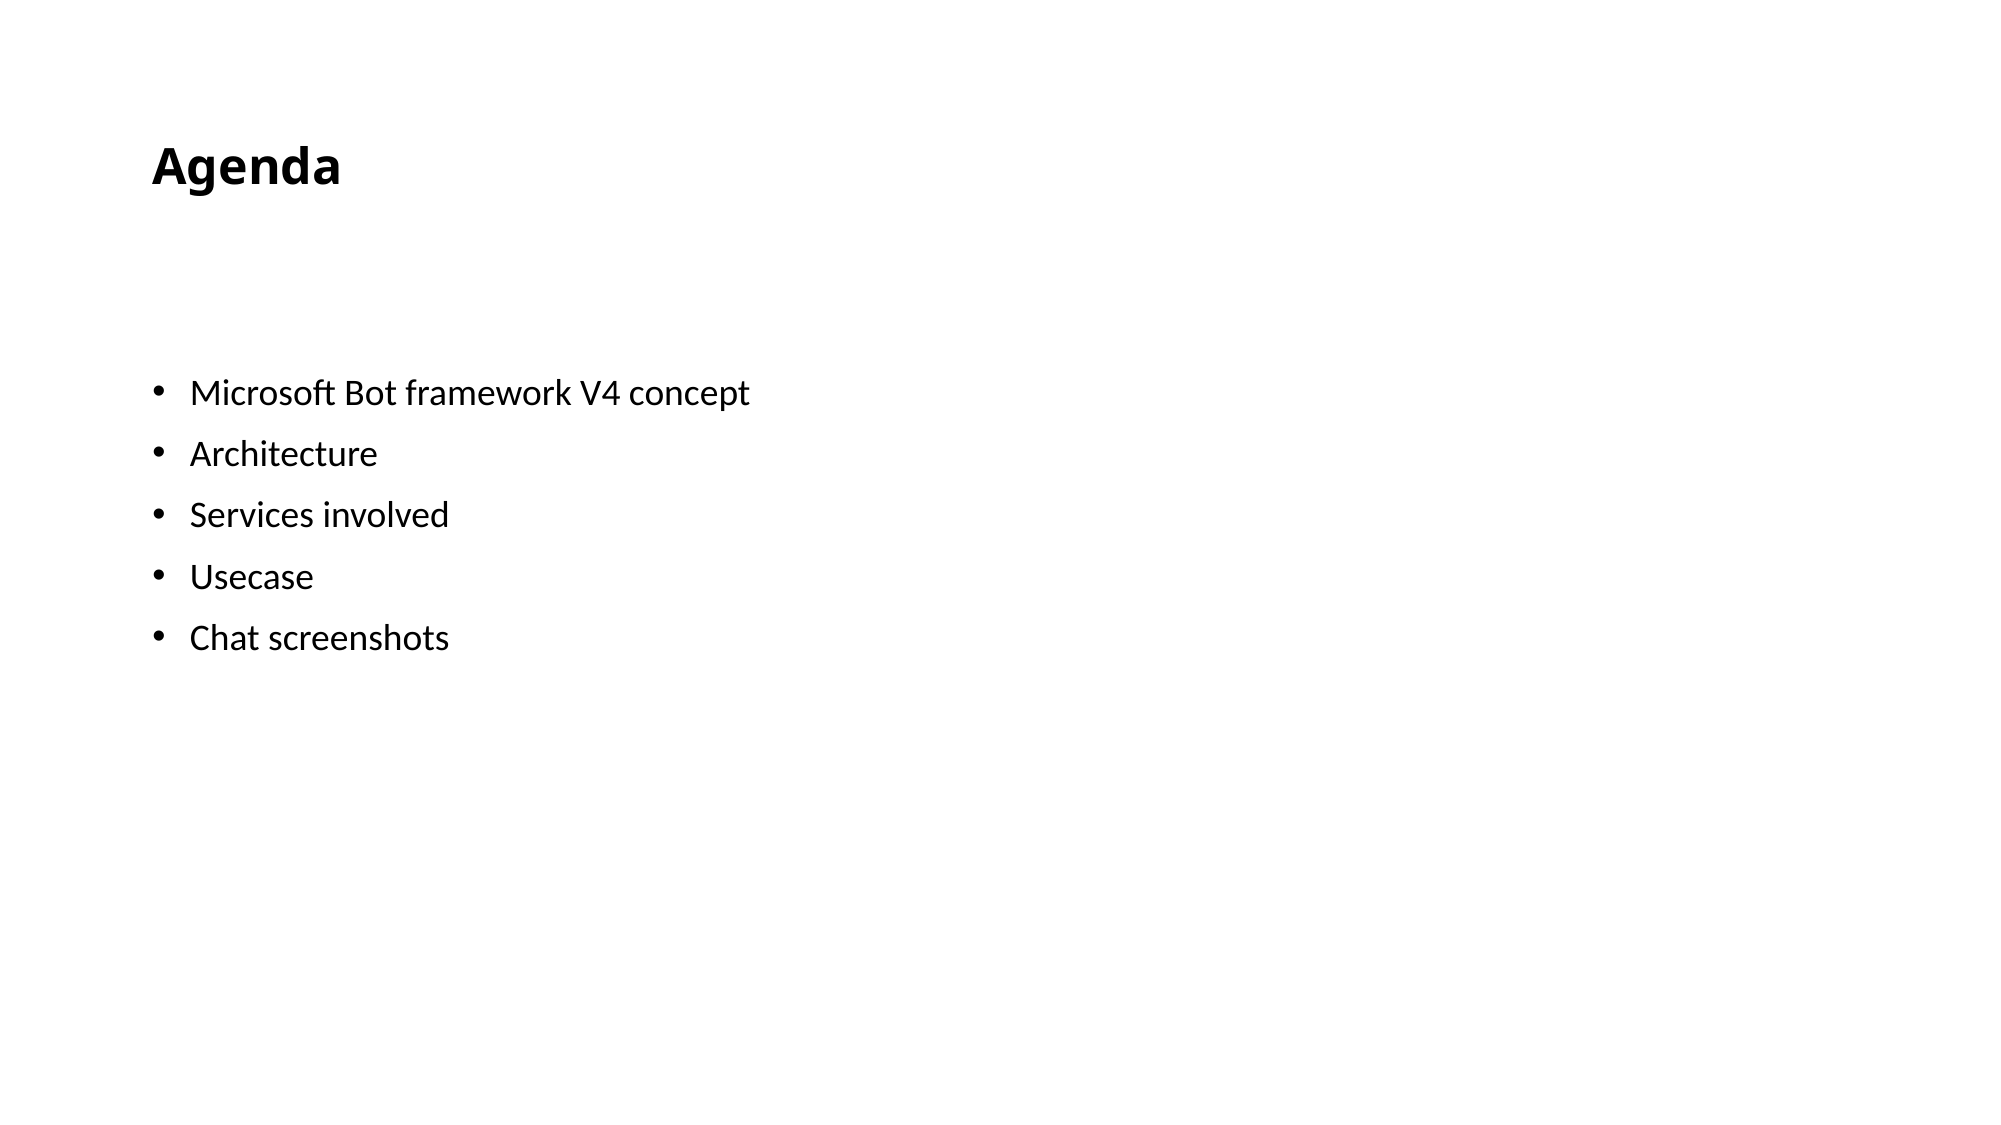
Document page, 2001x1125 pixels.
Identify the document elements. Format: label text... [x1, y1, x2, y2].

title Agenda [137, 59, 1863, 278]
list Microsoft Bot framework V4 concept Architecture Services involved Usecase Chat screenshots [137, 299, 1863, 1014]
